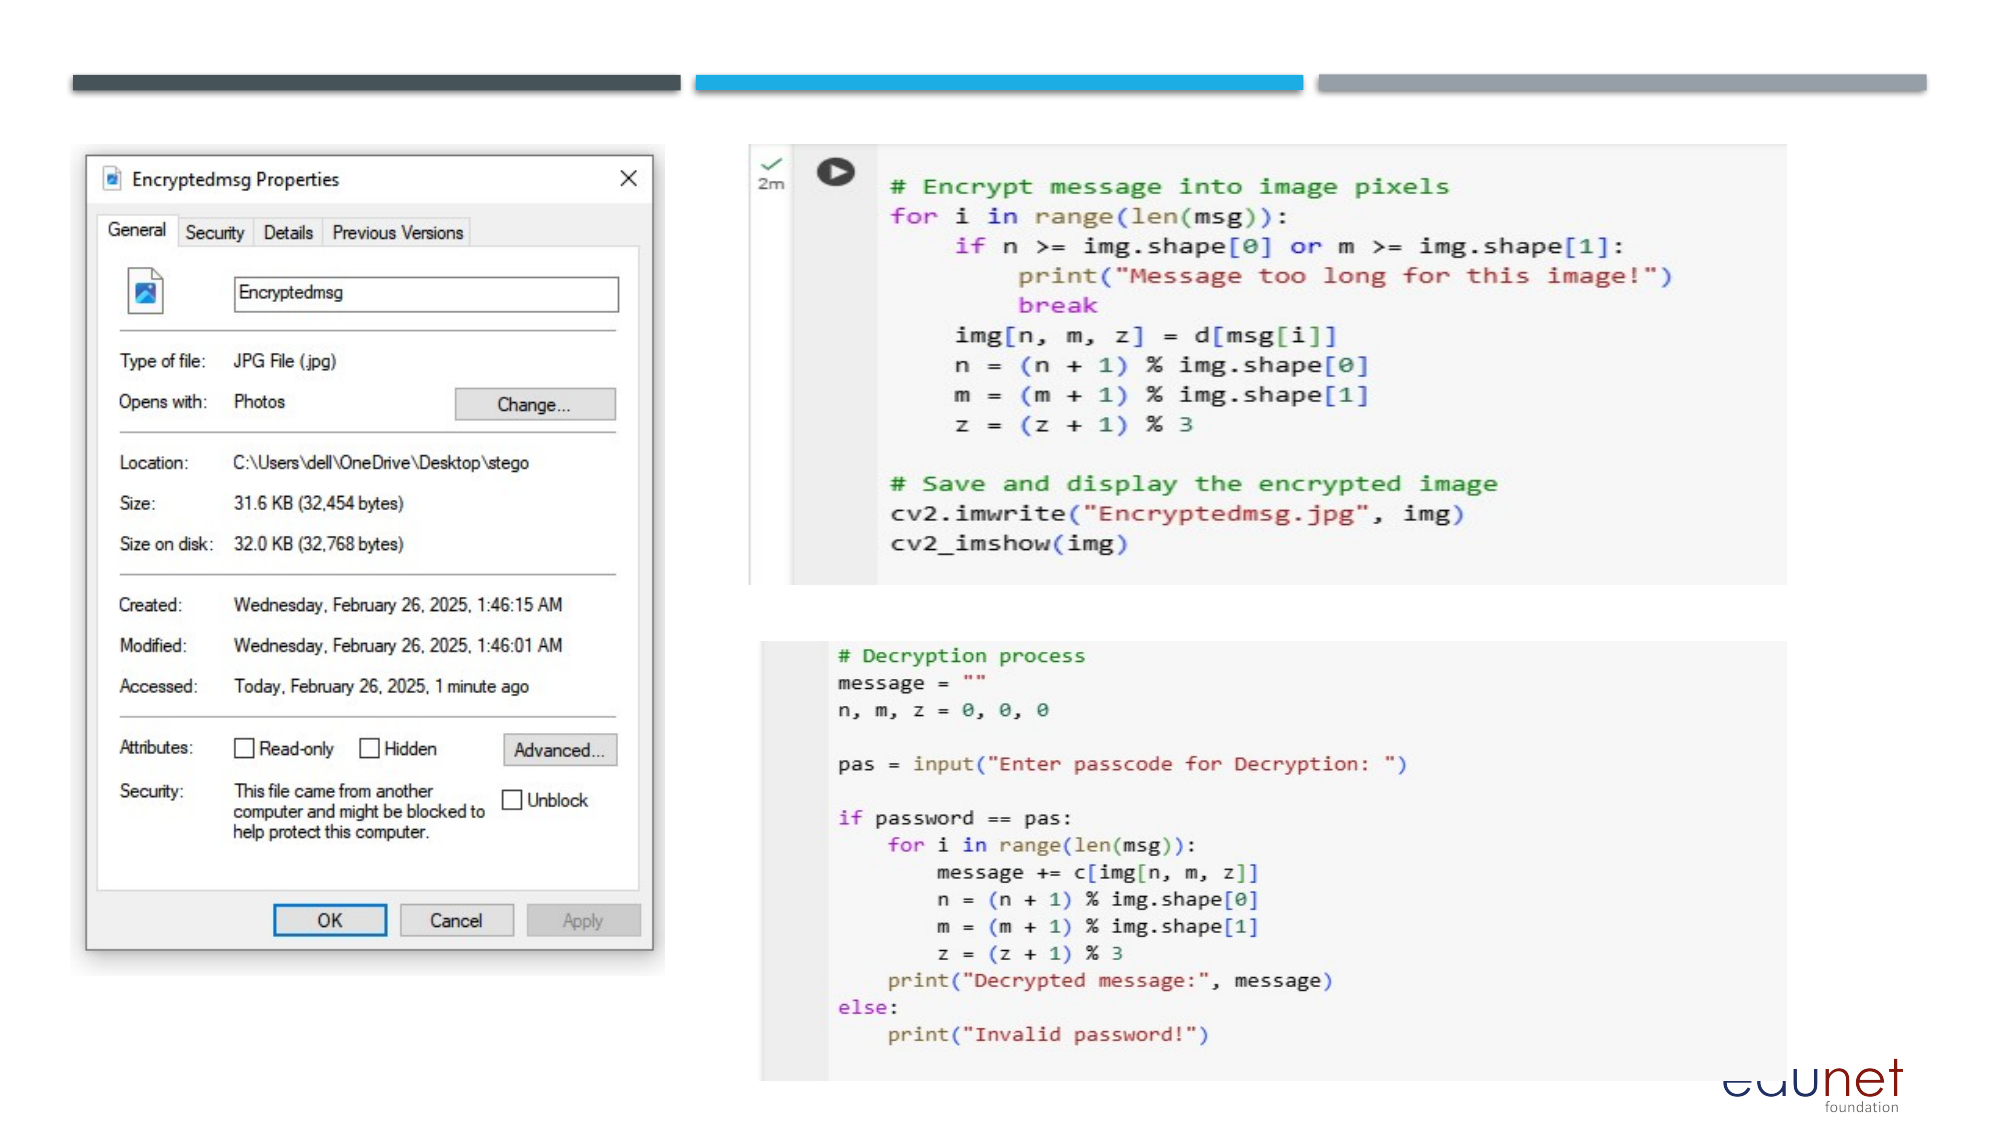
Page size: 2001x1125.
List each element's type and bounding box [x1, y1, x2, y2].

picture [744, 143, 1787, 586]
list [70, 143, 665, 976]
picture [744, 640, 1905, 1116]
